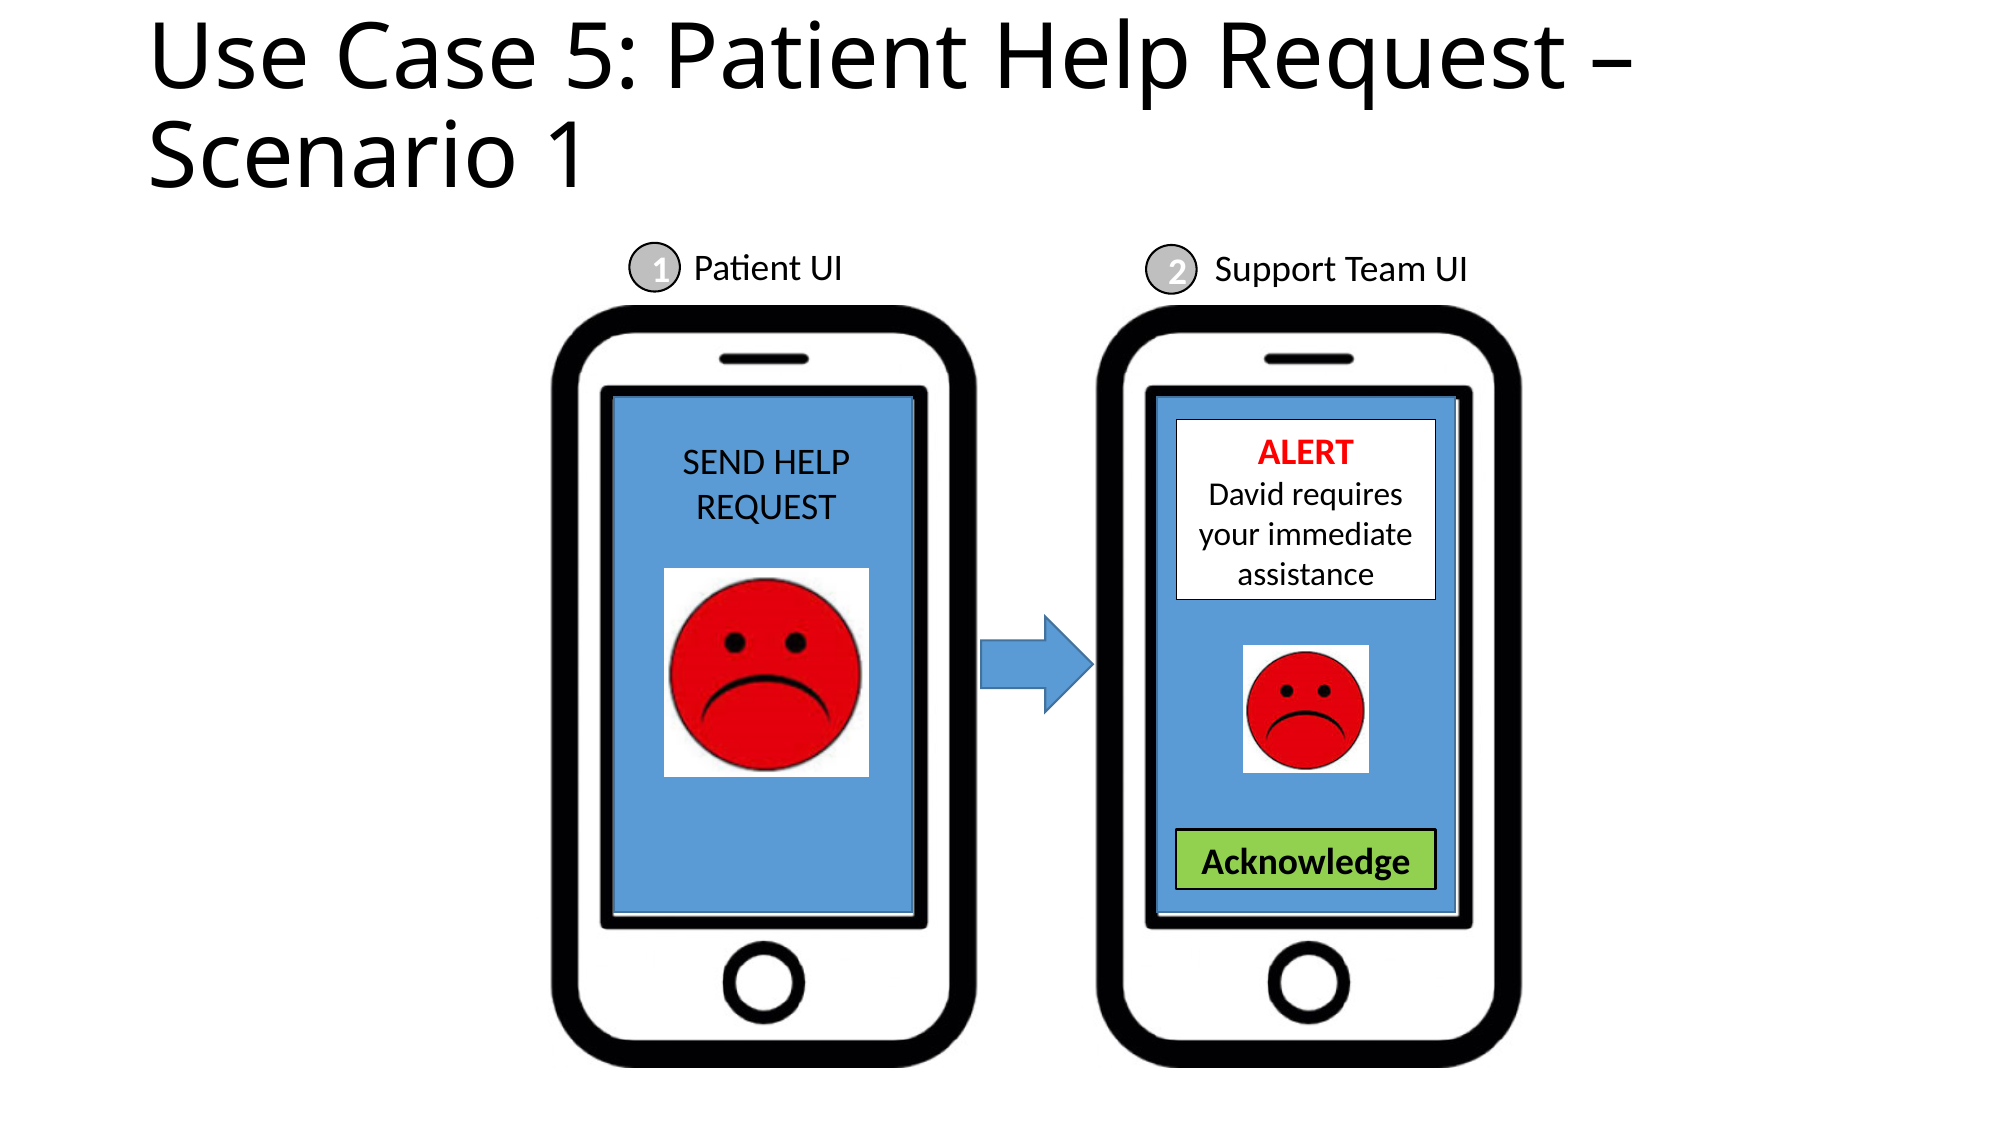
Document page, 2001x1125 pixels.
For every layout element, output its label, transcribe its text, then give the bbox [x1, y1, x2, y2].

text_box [535, 298, 987, 1077]
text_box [542, 236, 994, 299]
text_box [1080, 298, 1532, 1077]
title Use Case 5: Patient Help Request – Scenario 1 [132, 0, 1936, 217]
text_box [987, 614, 1080, 715]
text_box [1116, 236, 1568, 299]
